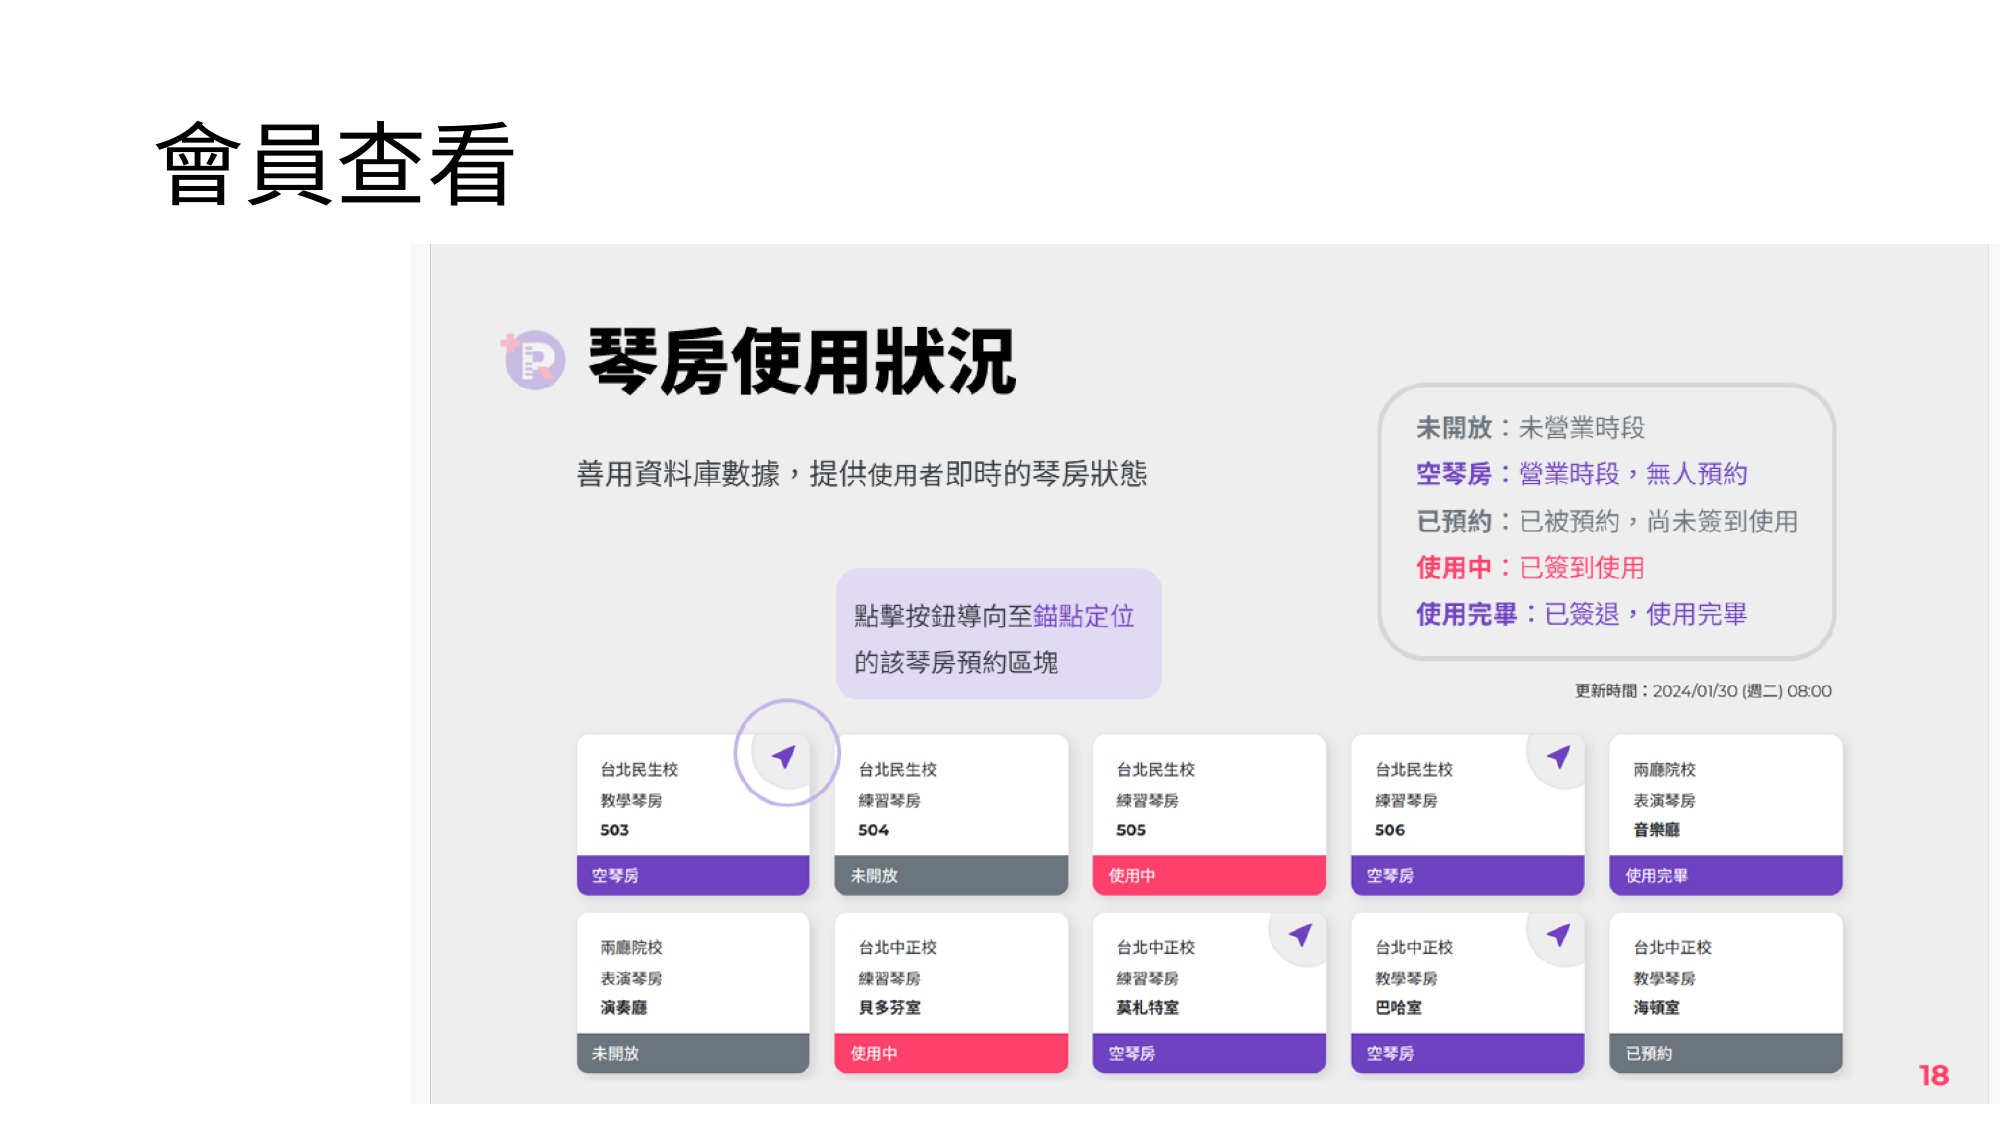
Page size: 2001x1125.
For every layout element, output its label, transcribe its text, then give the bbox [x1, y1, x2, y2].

title 會員查看 [137, 59, 1863, 278]
picture [411, 244, 2000, 1104]
